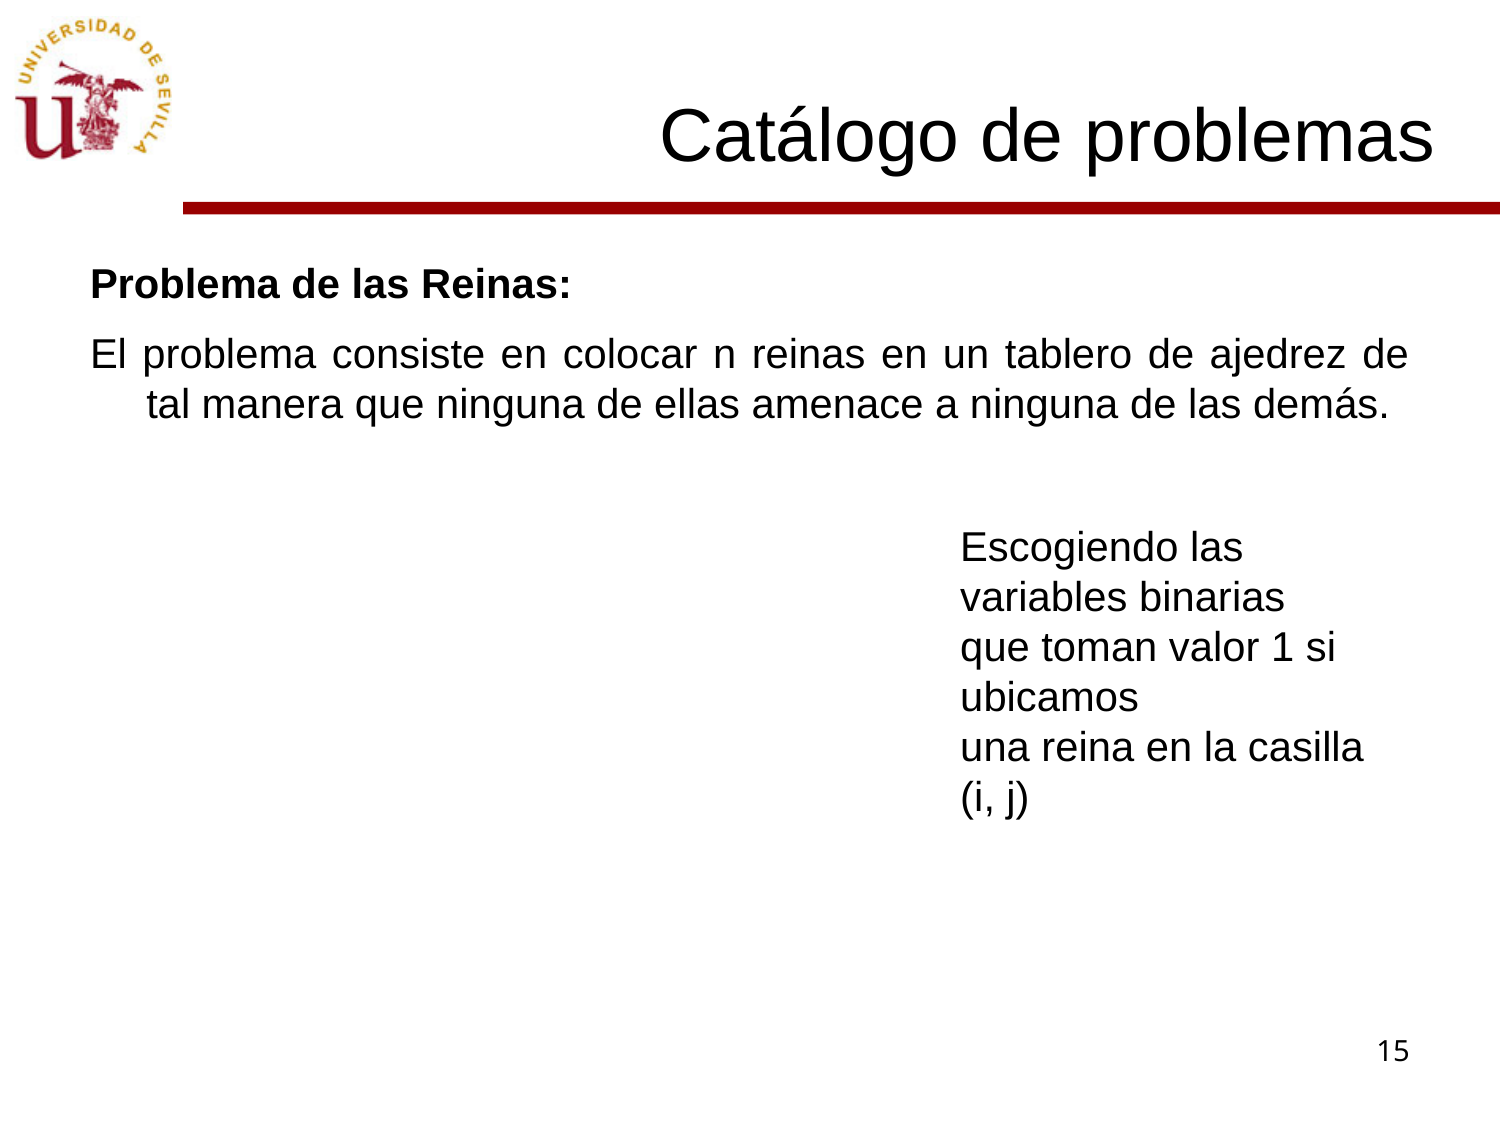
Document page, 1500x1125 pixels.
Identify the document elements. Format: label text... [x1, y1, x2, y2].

slide_number 15 [1074, 1024, 1426, 1103]
picture [14, 16, 172, 161]
list Problema de las Reinas: El problema consiste en colocar n reinas en un tablero de ajedrez de tal manera que ninguna de ellas amenace a ninguna de las demás. [74, 248, 1426, 453]
text_box Catálogo de problemas [278, 55, 1450, 208]
